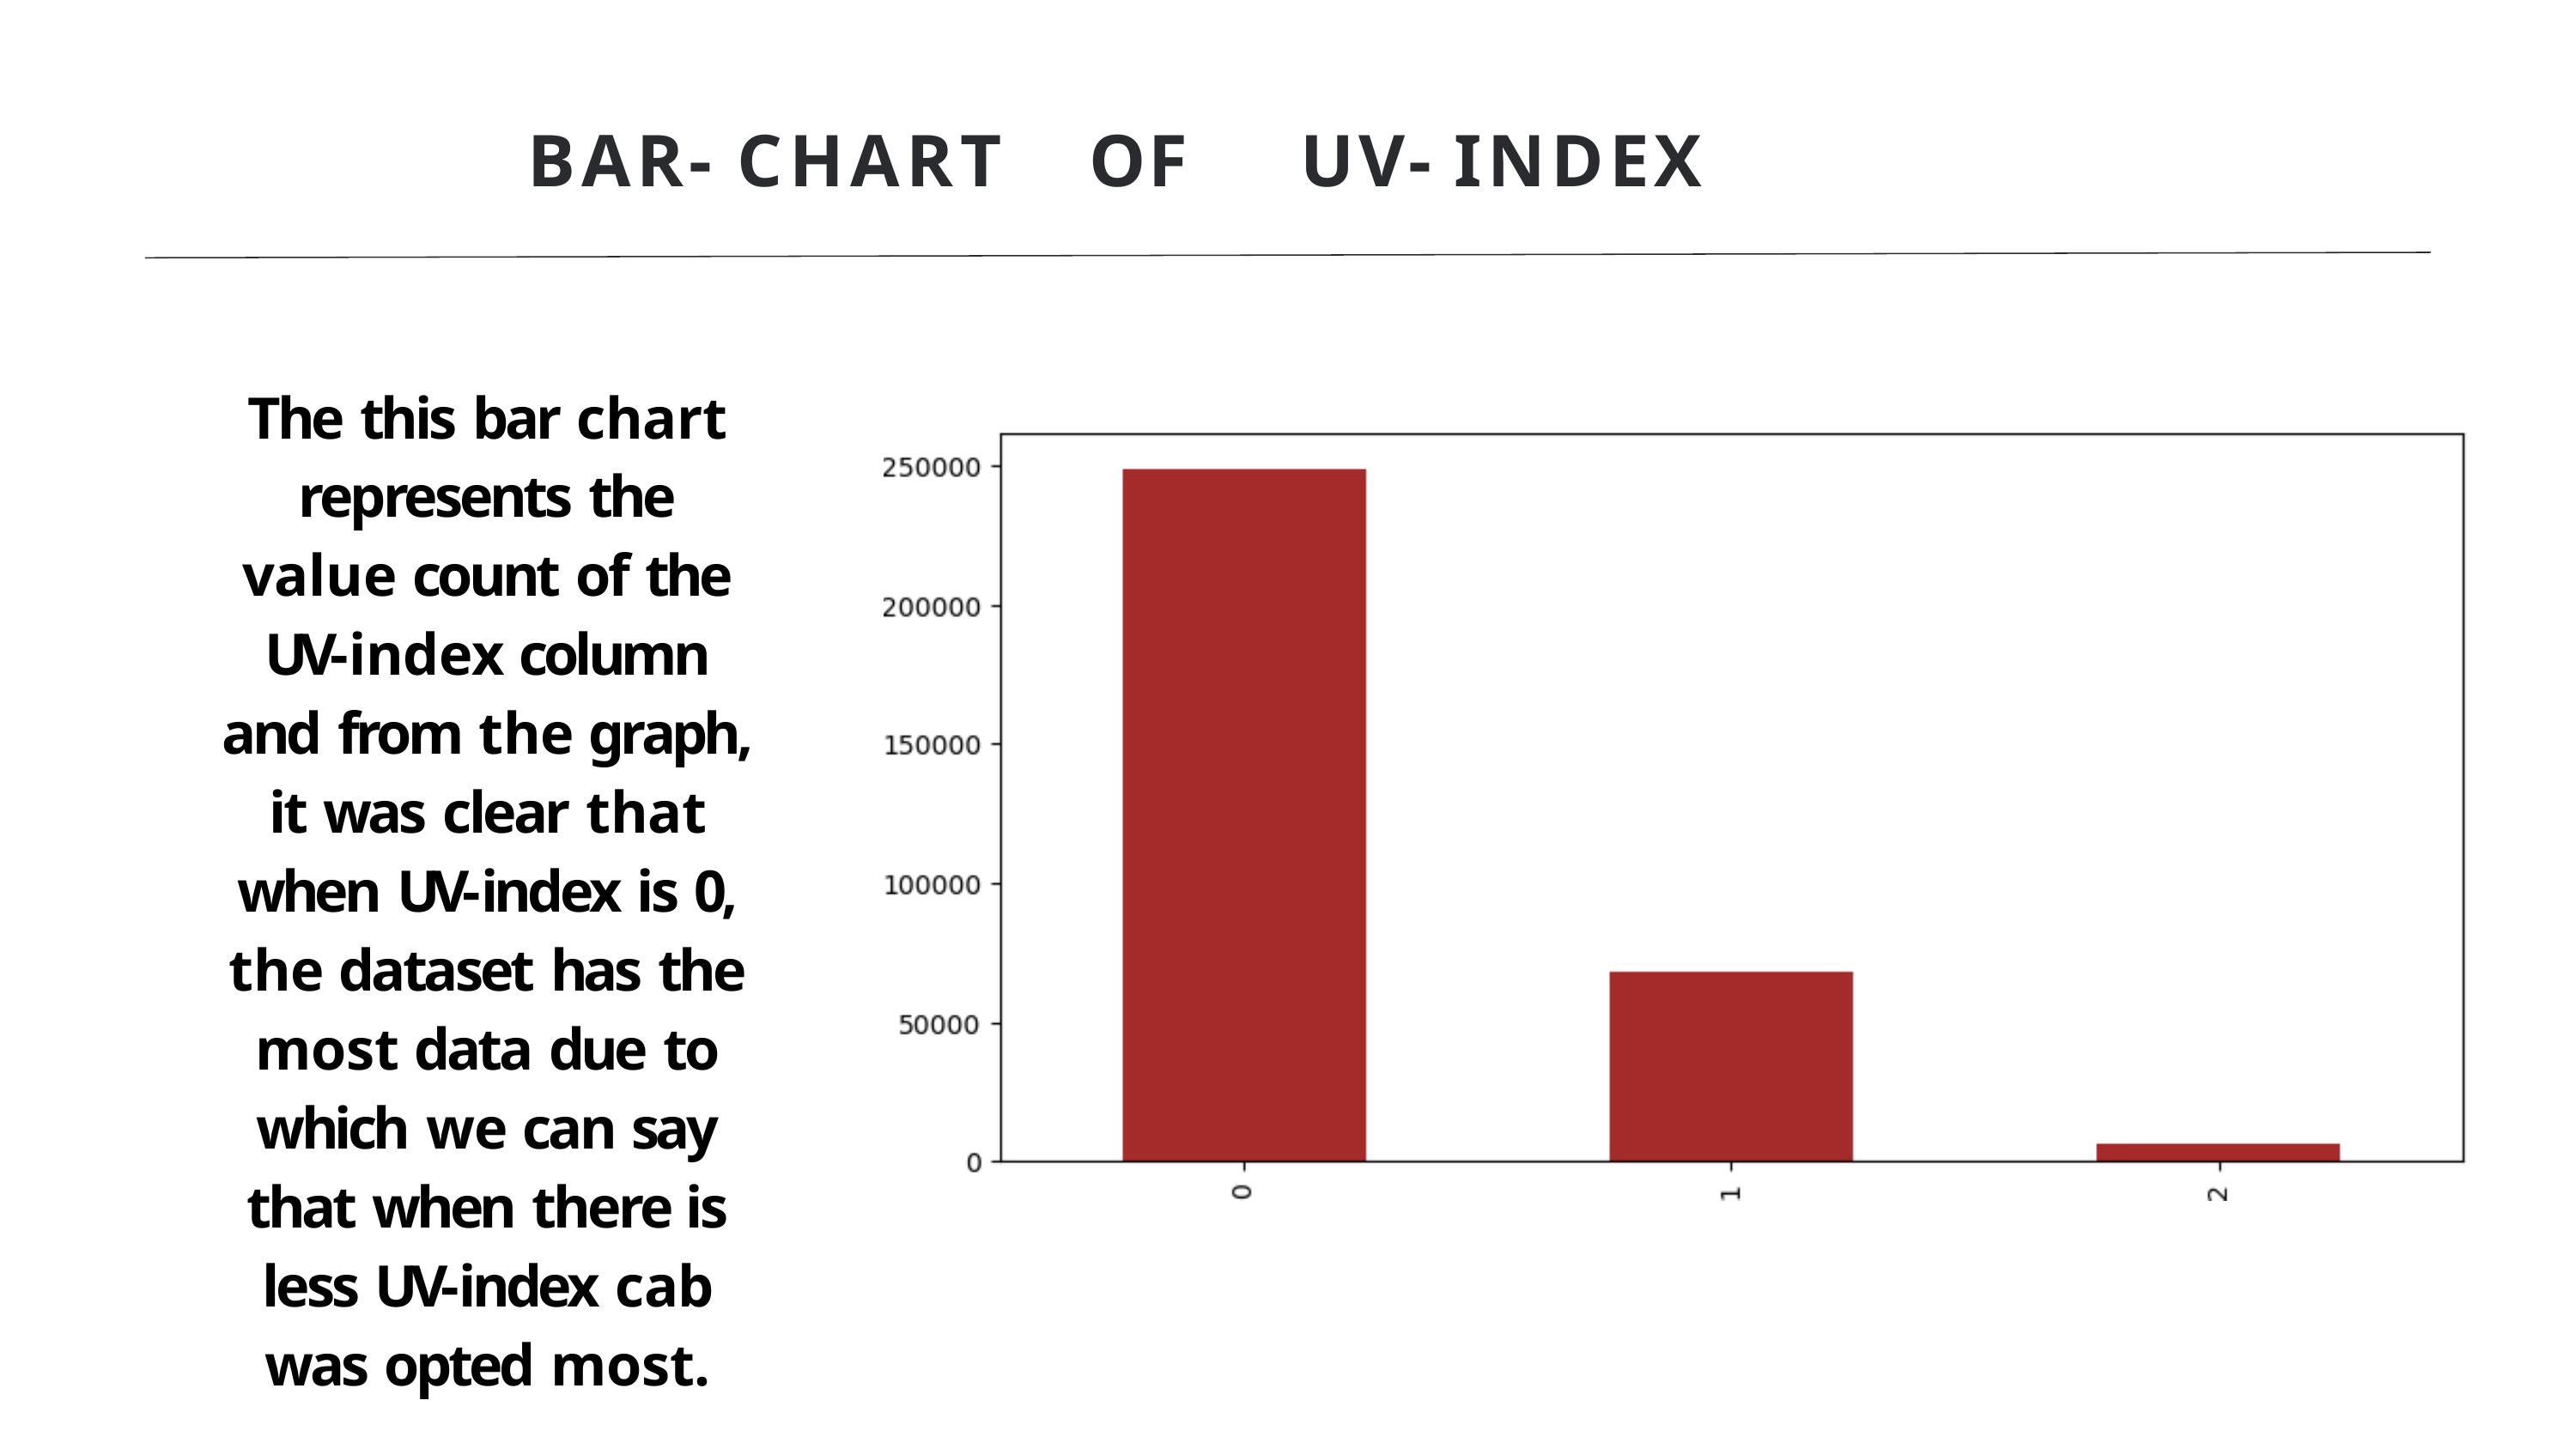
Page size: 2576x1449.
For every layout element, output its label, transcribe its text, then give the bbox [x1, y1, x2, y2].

text_box The this bar chart represents the value count of the UV-index column and from the graph, it was clear that when UV-index is 0, the dataset has the most data due to which we can say that when there is less UV-index cab was opted most. [217, 369, 757, 1397]
picture [883, 432, 2467, 1201]
title BAR- CHART OF UV- INDEX [526, 113, 1739, 358]
